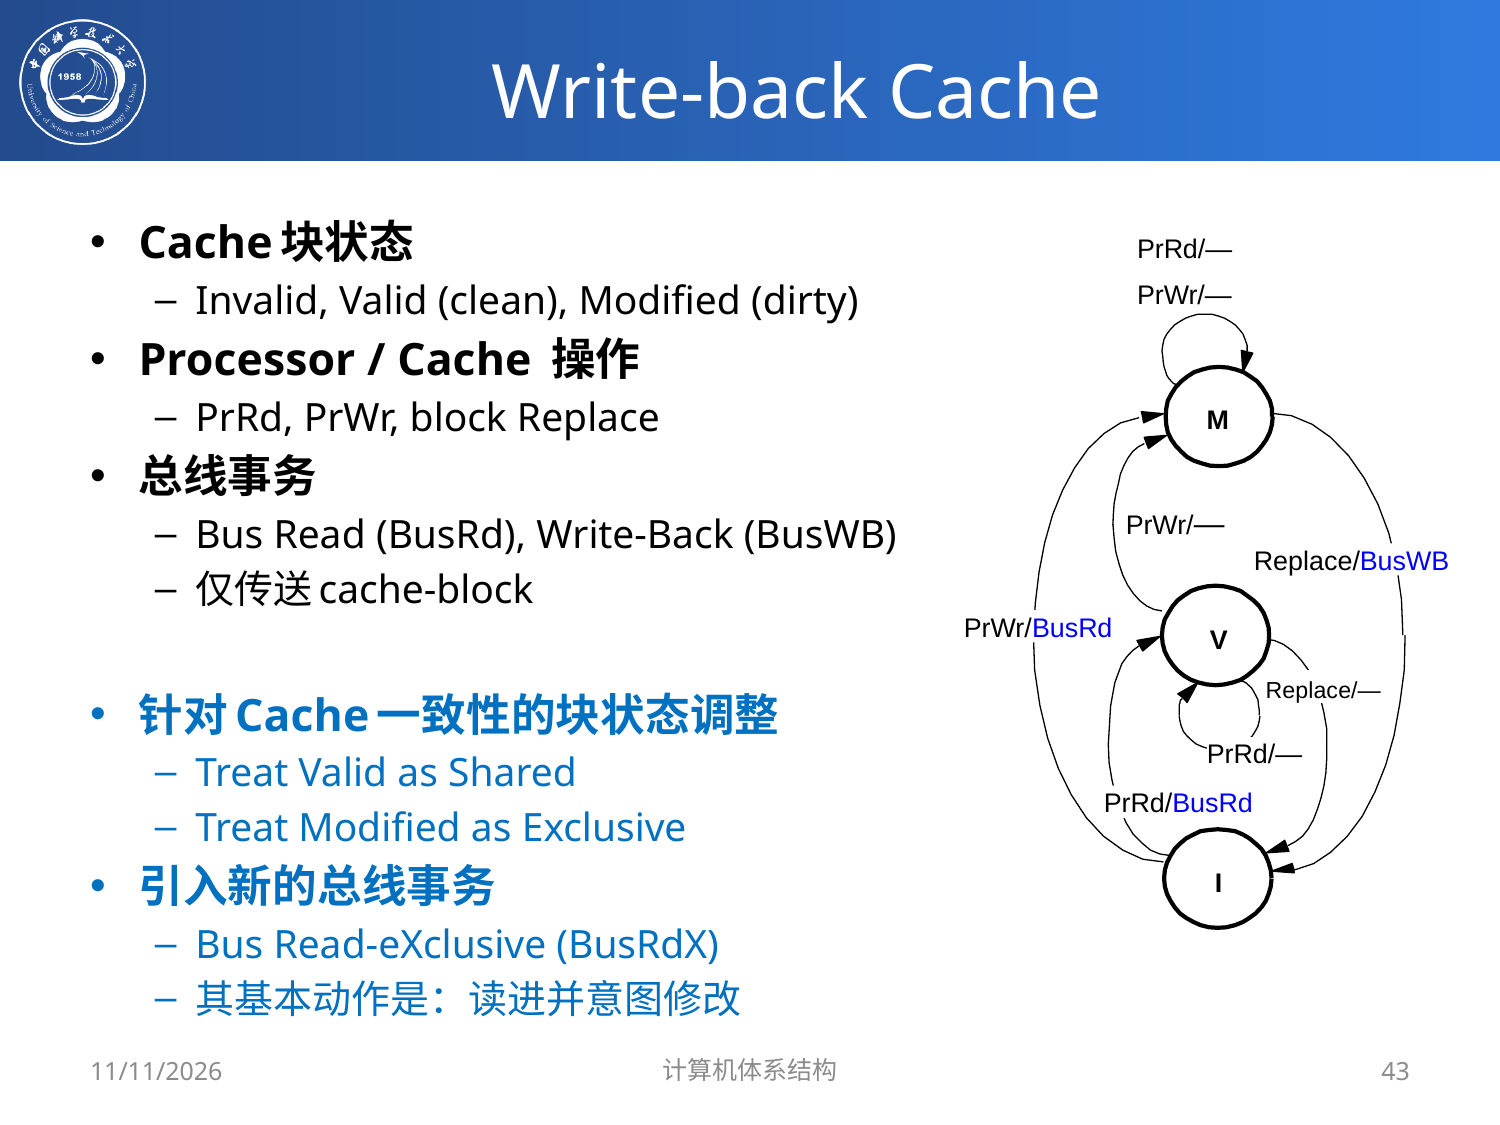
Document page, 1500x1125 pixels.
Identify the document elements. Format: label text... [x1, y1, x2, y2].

footer 计算机体系结构 [512, 1042, 988, 1103]
slide_number 43 [1074, 1042, 1425, 1103]
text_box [963, 231, 1452, 929]
list Cache块状态 Invalid, Valid (clean), Modified (dirty) Processor / Cache 操作 PrRd, PrWr, block Replace 总线事务 Bus Read (BusRd), Write-Back (BusWB) 仅传送cache-block 针对Cache一致性的块状态调整 Treat Valid as Shared Treat Modified as Exclusive 引入新的总线事务 Bus Read-eXclusive (BusRdX) 其基本动作是：读进并意图修改 [75, 206, 1425, 1036]
title Write-back Cache [169, 24, 1425, 153]
picture [19, 19, 146, 145]
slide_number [75, 1042, 425, 1103]
